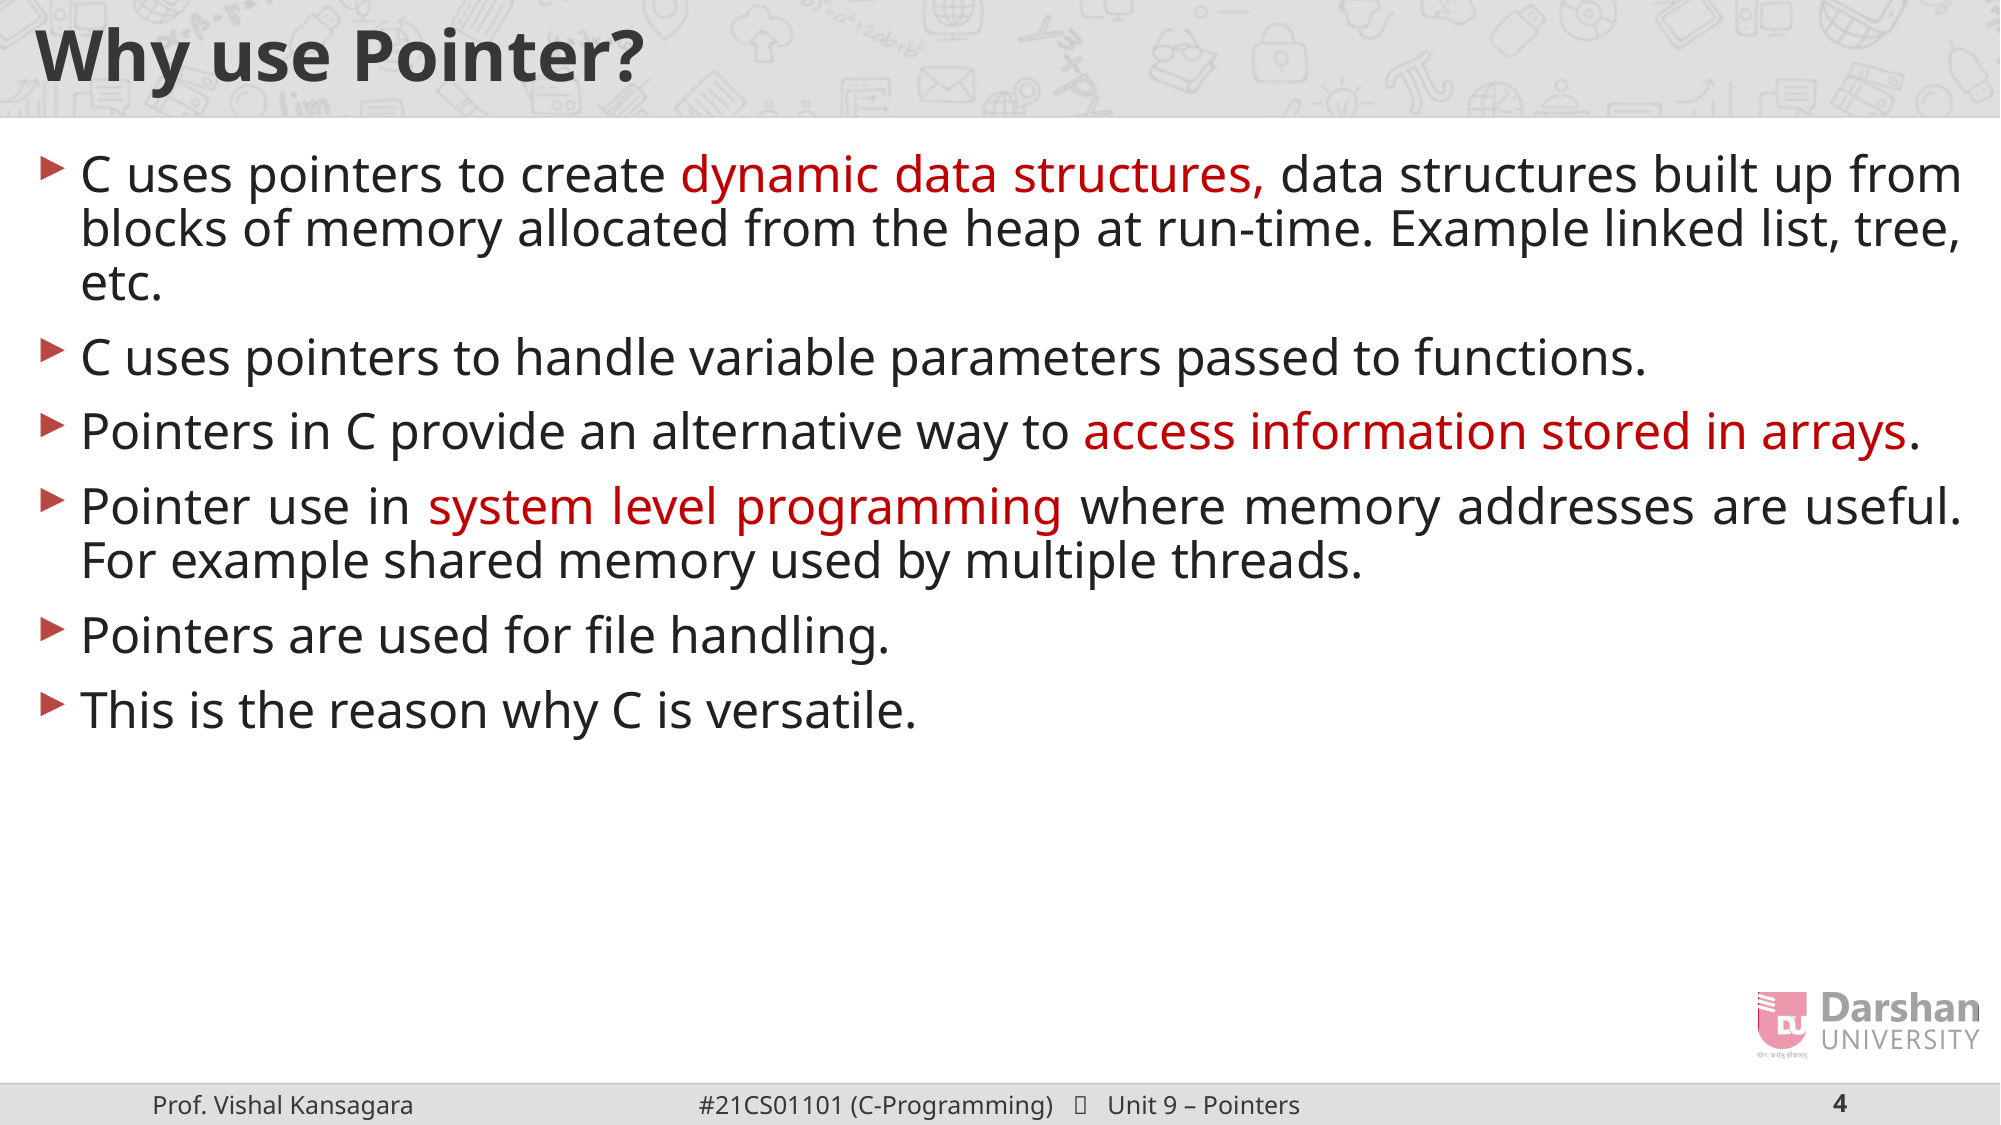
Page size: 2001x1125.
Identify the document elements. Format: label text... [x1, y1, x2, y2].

list C uses pointers to create dynamic data structures, data structures built up from blocks of memory allocated from the heap at run-time. Example linked list, tree, etc. C uses pointers to handle variable parameters passed to functions. Pointers in C provide an alternative way to access information stored in arrays. Pointer use in system level programming where memory addresses are useful. For example shared memory used by multiple threads. Pointers are used for file handling. This is the reason why C is versatile. [21, 141, 1979, 1059]
title Why use Pointer? [0, 0, 2000, 117]
